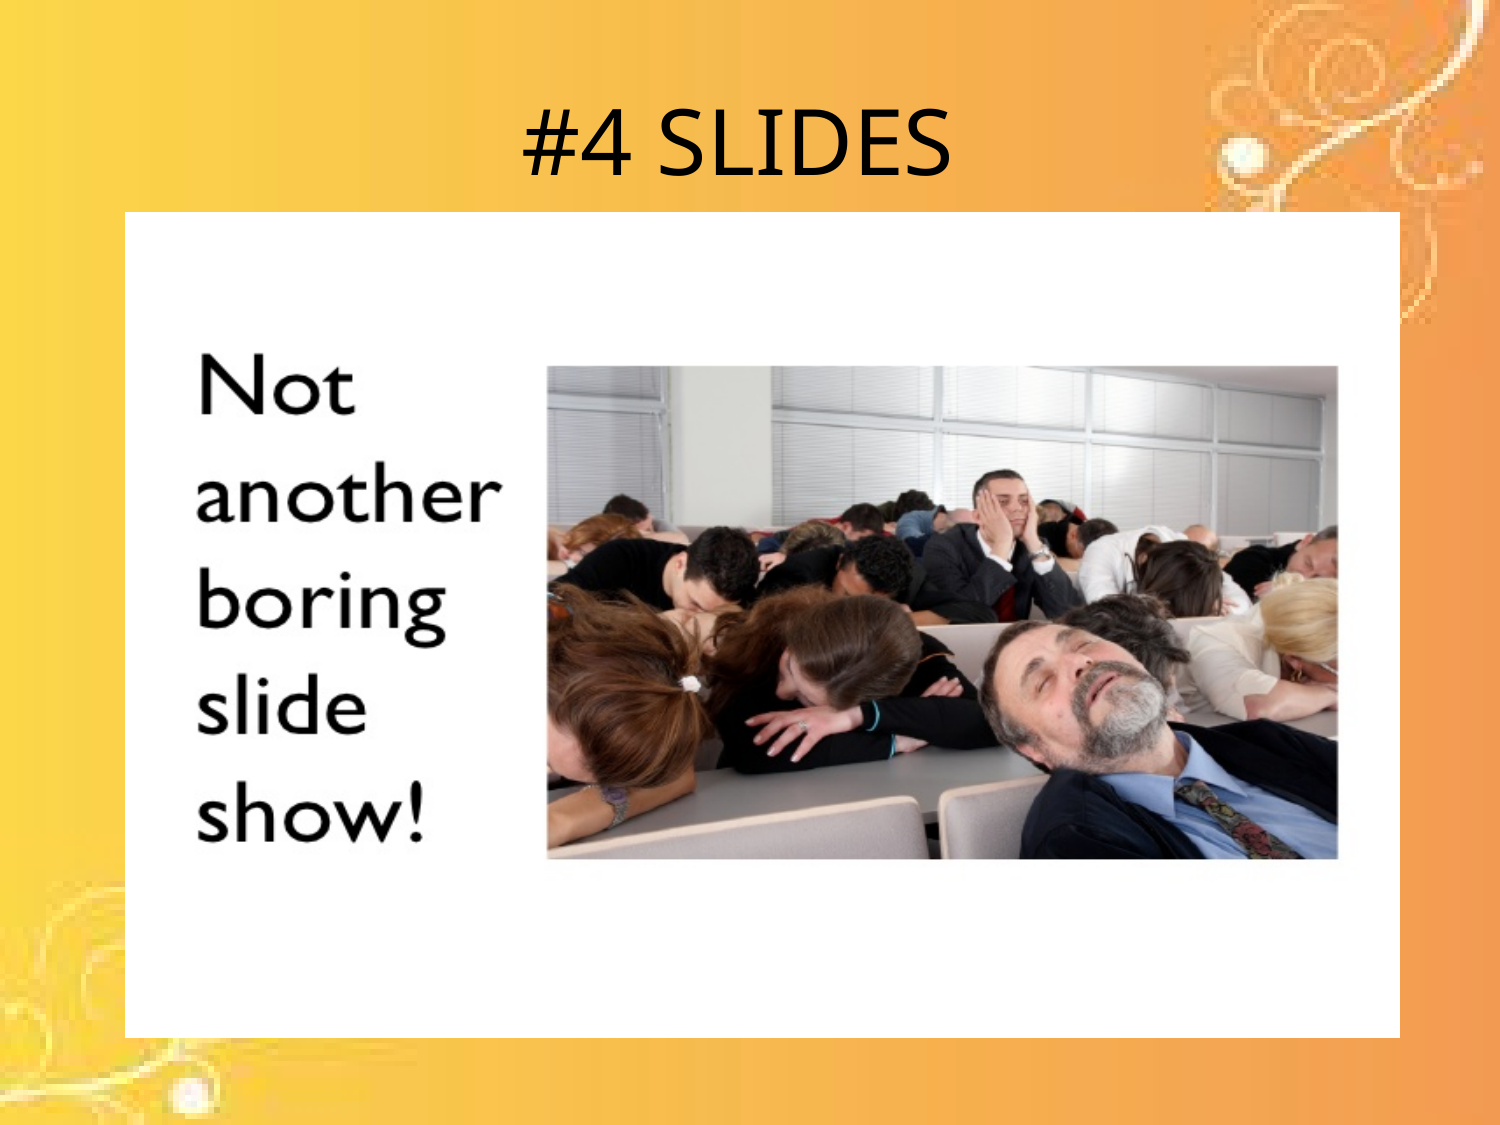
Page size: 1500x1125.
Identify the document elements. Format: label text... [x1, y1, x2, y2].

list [124, 212, 1401, 1038]
title EXAMPLE [0, 0, 1500, 1125]
title #4 SLIDES [75, 45, 1425, 233]
